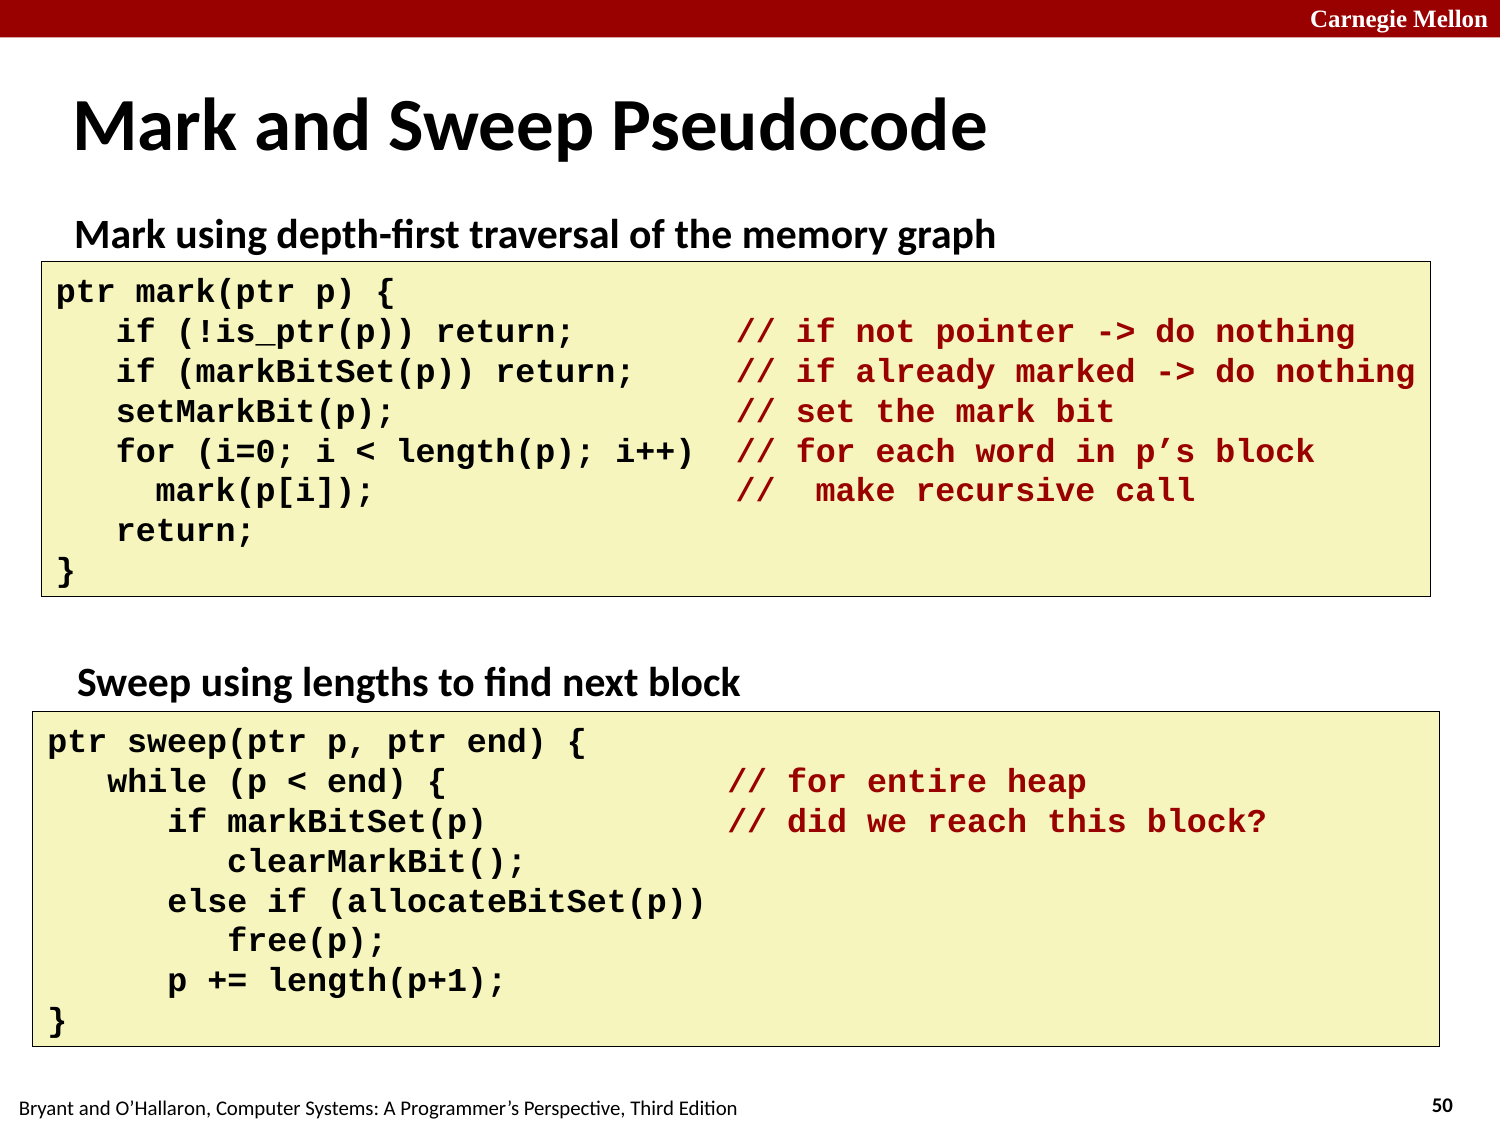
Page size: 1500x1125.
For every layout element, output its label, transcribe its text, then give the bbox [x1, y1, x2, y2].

text_box Sweep using lengths to find next block [62, 647, 1325, 711]
text_box Mark using depth-first traversal of the memory graph [59, 198, 1322, 265]
title Mark and Sweep Pseudocode [56, 80, 1170, 175]
text_box ptr sweep(ptr p, ptr end) { while (p < end) { // for entire heap if markBitSet(p) // did we reach this block? clearMarkBit(); else if (allocateBitSet(p)) free(p); p += length(p+1); } [32, 711, 1440, 1047]
text_box ptr mark(ptr p) { if (!is_ptr(p)) return; // if not pointer -> do nothing if (markBitSet(p)) return; // if already marked -> do nothing setMarkBit(p); // set the mark bit for (i=0; i < length(p); i++) // for each word in p’s block mark(p[i]); // make recursive call return; } [41, 261, 1431, 596]
